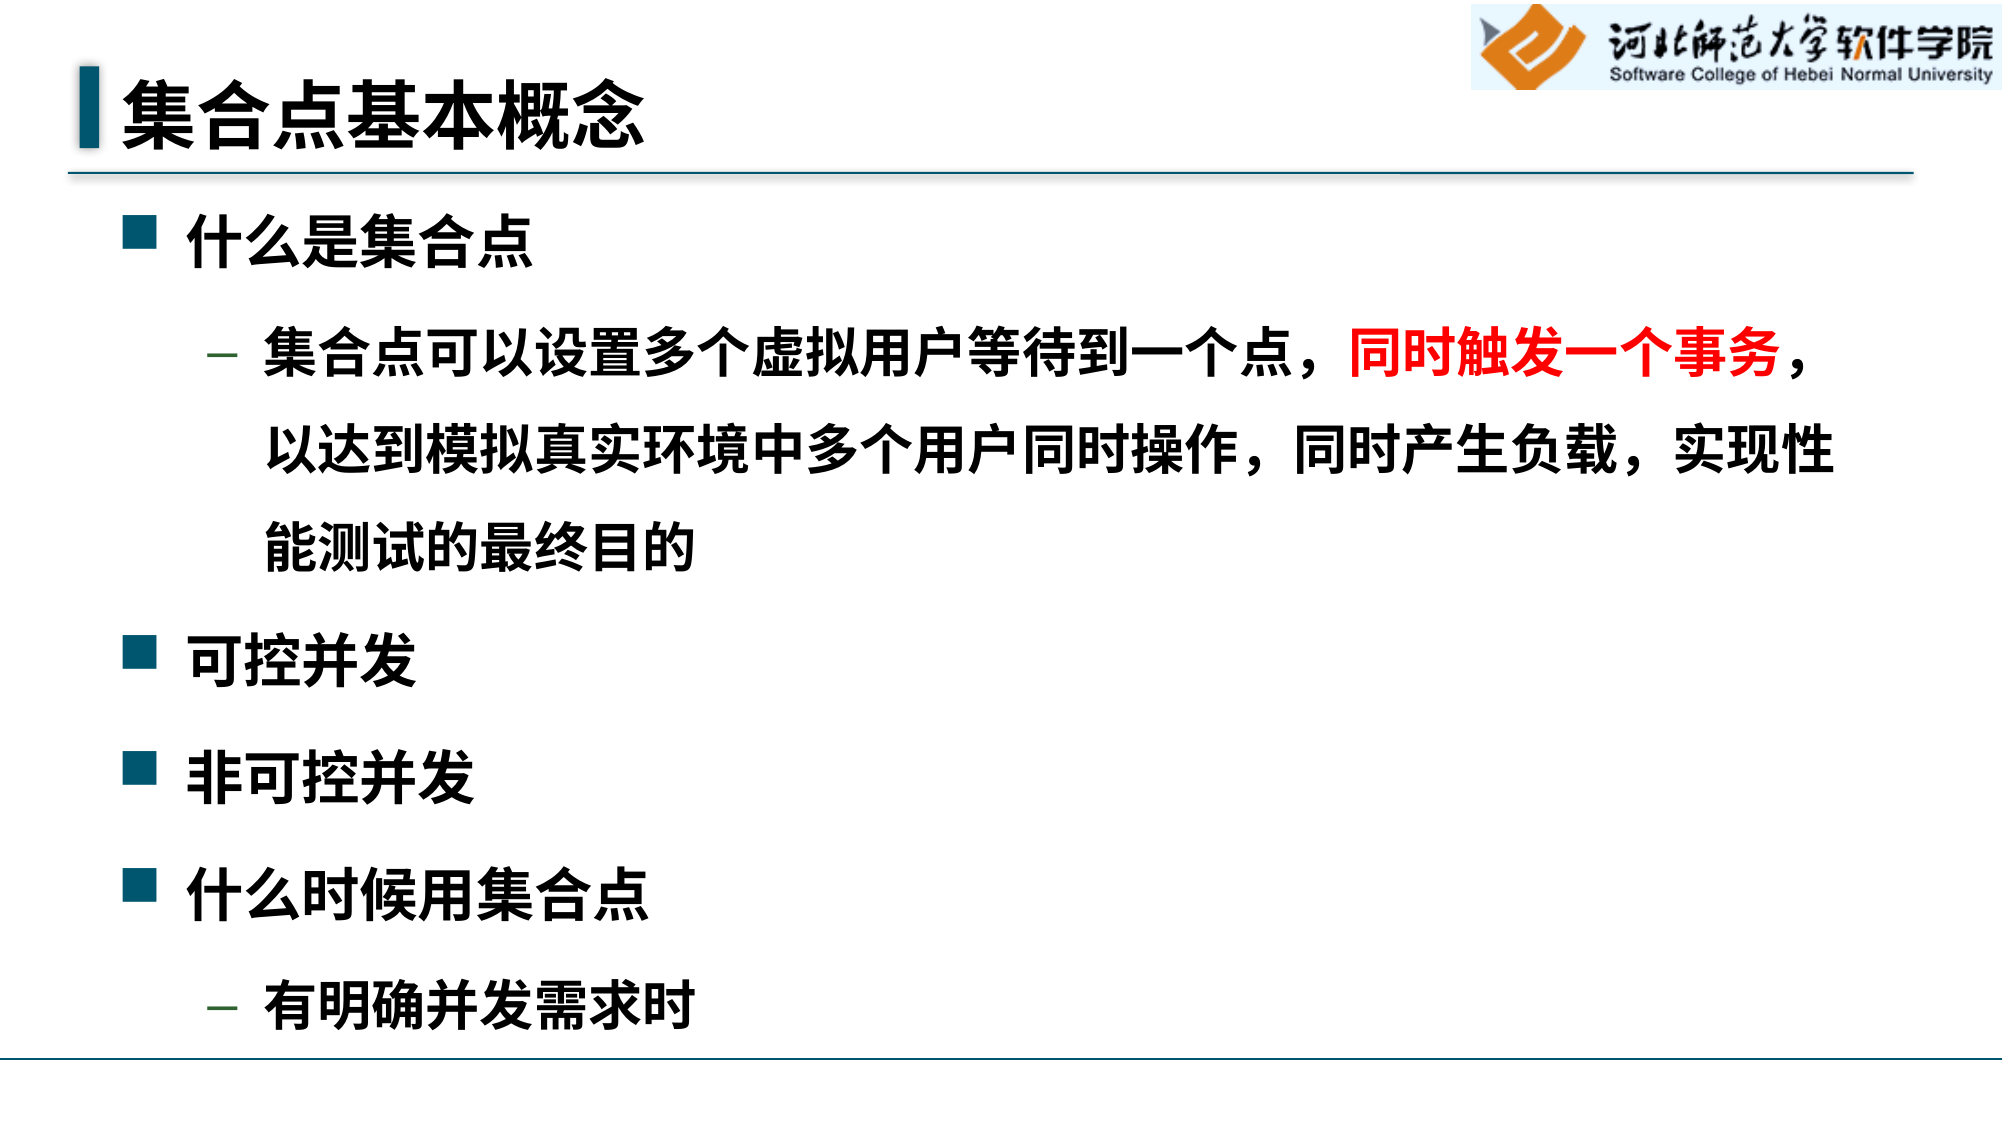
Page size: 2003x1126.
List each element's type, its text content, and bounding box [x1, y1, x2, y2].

list 什么是集合点 集合点可以设置多个虚拟用户等待到一个点，同时触发一个事务，以达到模拟真实环境中多个用户同时操作，同时产生负载，实现性能测试的最终目的 可控并发 非可控并发 什么时候用集合点 有明确并发需求时 [99, 160, 1903, 989]
picture [1471, 4, 2002, 90]
title 集合点基本概念 [103, 66, 1462, 160]
